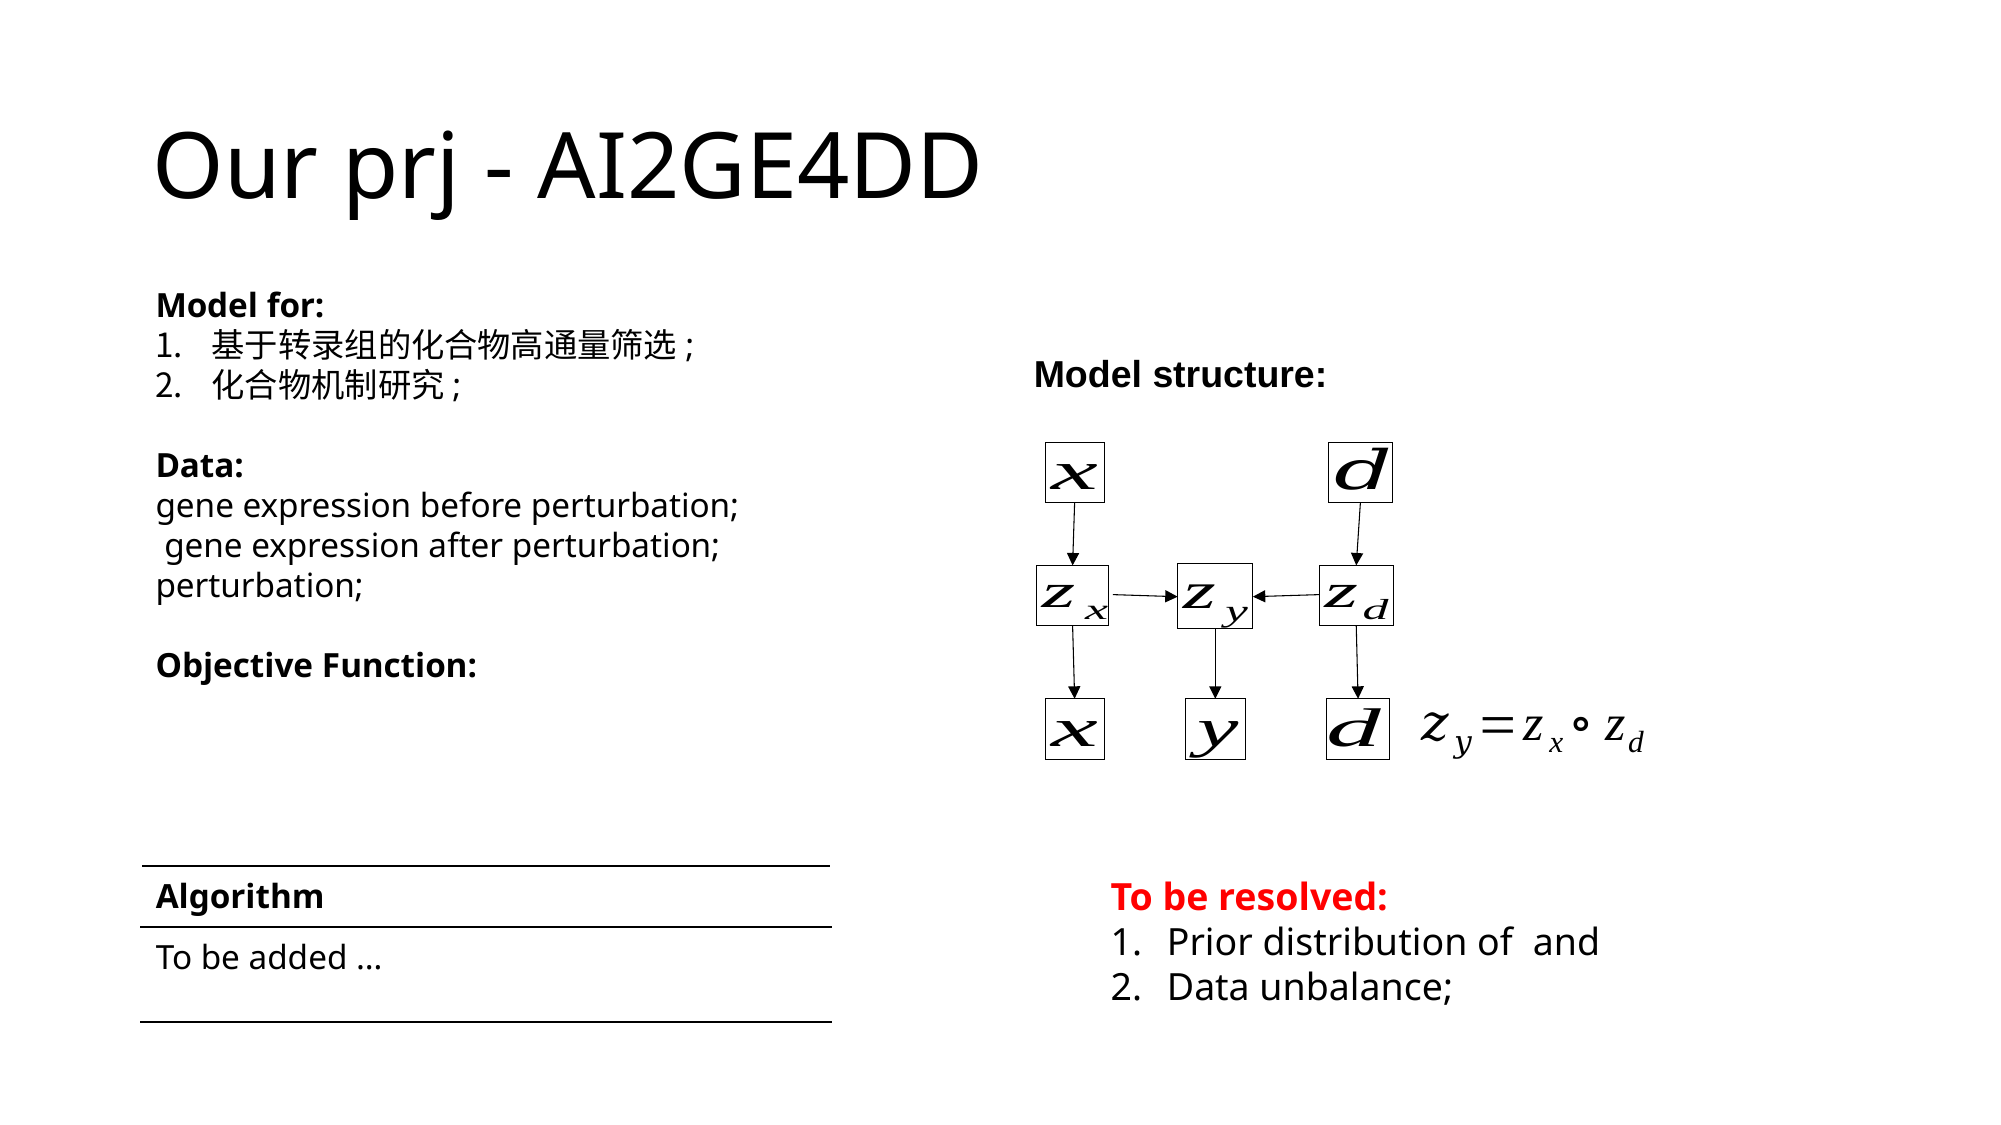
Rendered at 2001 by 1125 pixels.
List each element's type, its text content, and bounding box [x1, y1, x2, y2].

table_header Algorithm [142, 867, 830, 926]
text_box Model structure: [1018, 342, 1343, 403]
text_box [1036, 442, 1394, 760]
title Our prj - AI2GE4DD [137, 59, 1037, 278]
table_cell To be added … [142, 928, 830, 1021]
